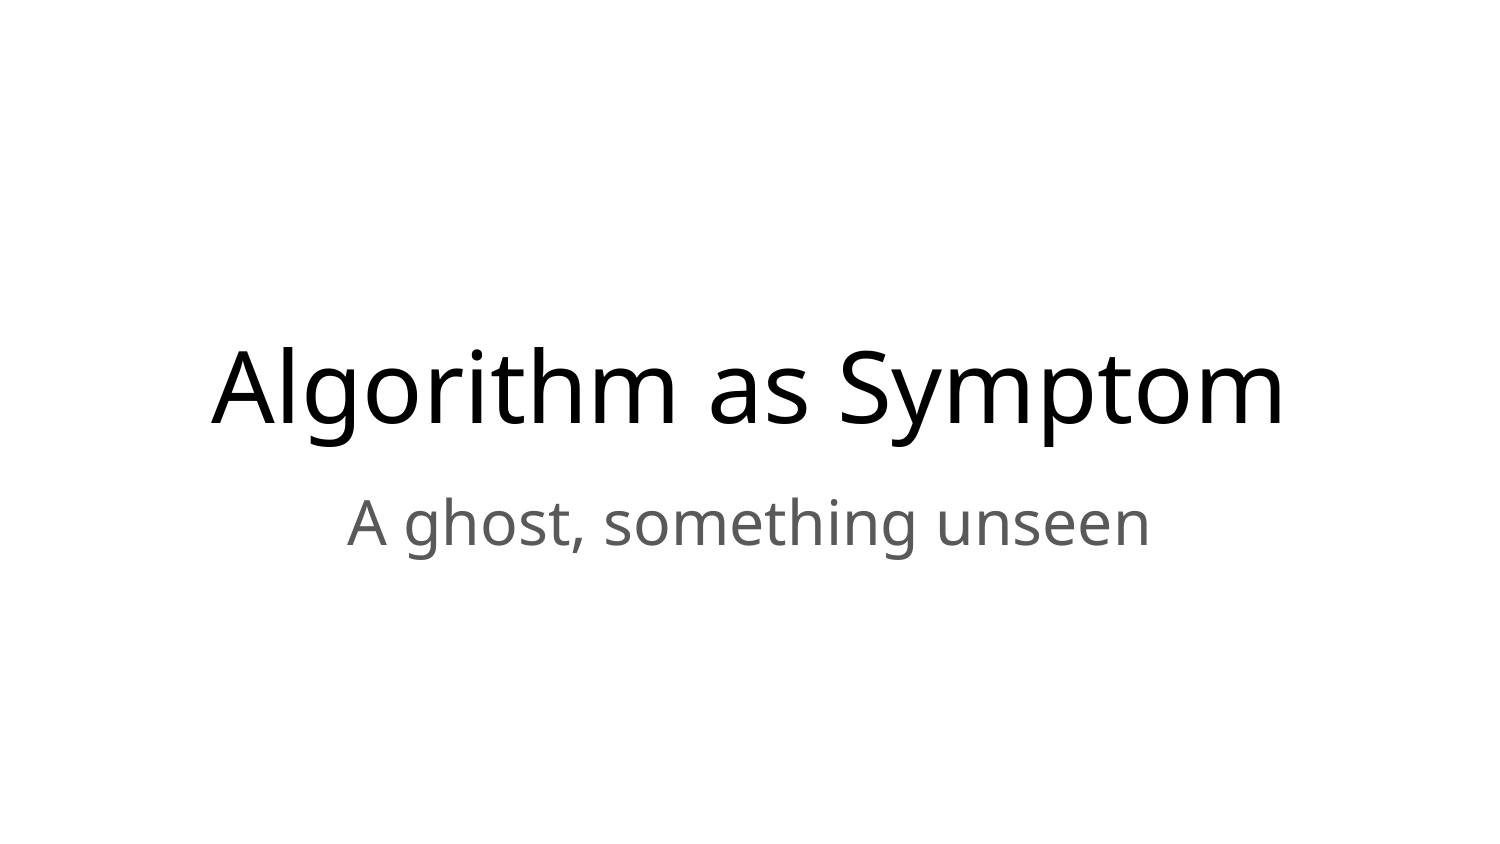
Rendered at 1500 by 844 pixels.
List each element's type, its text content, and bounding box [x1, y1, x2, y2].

subtitle A ghost, something unseen [112, 467, 1388, 597]
title Algorithm as Symptom [51, 122, 1449, 459]
